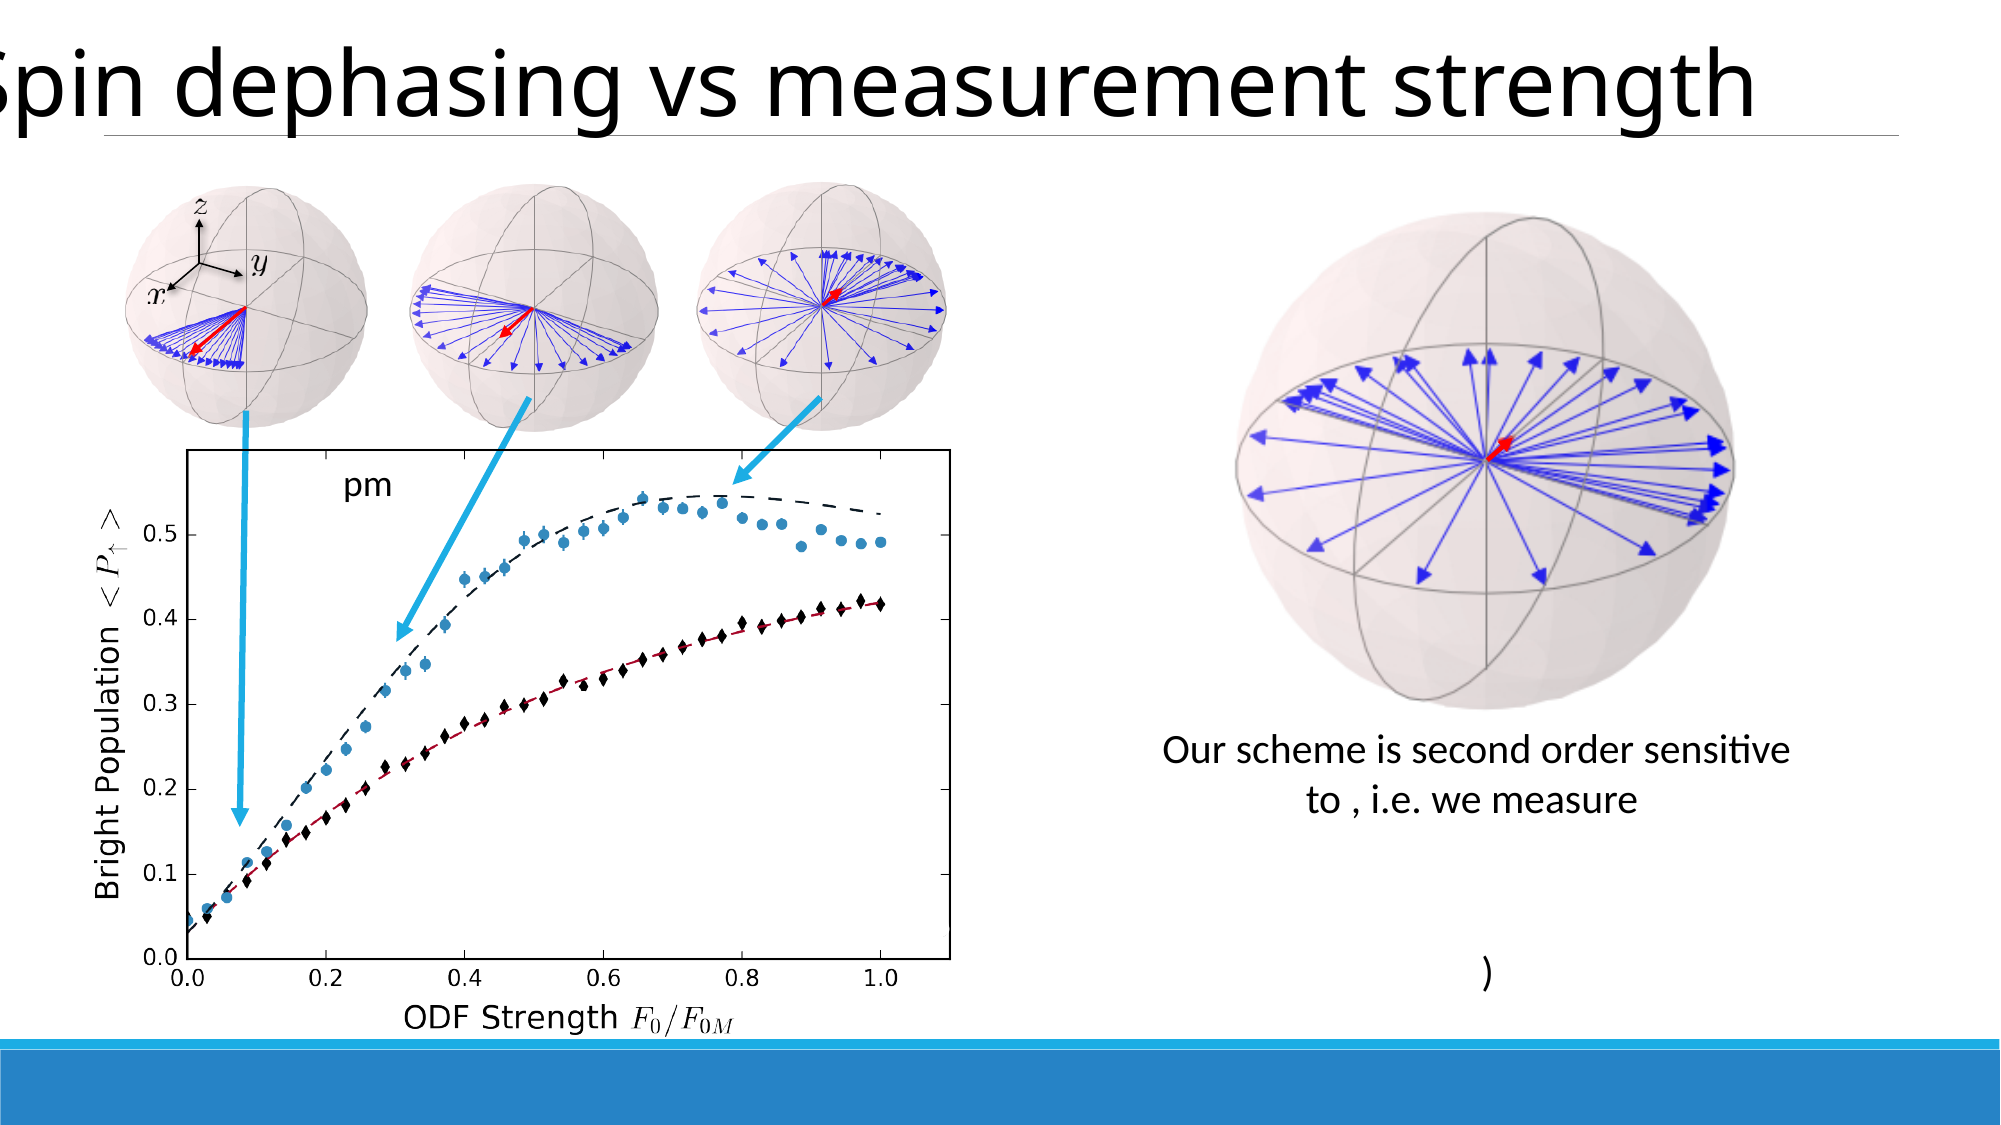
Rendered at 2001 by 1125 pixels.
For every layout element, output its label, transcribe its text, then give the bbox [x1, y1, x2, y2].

text_box Spin dephasing vs measurement strength [0, 17, 1776, 143]
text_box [699, 143, 985, 381]
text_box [78, 147, 405, 381]
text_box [1154, 147, 1799, 793]
picture [64, 384, 1049, 1041]
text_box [406, 145, 696, 381]
